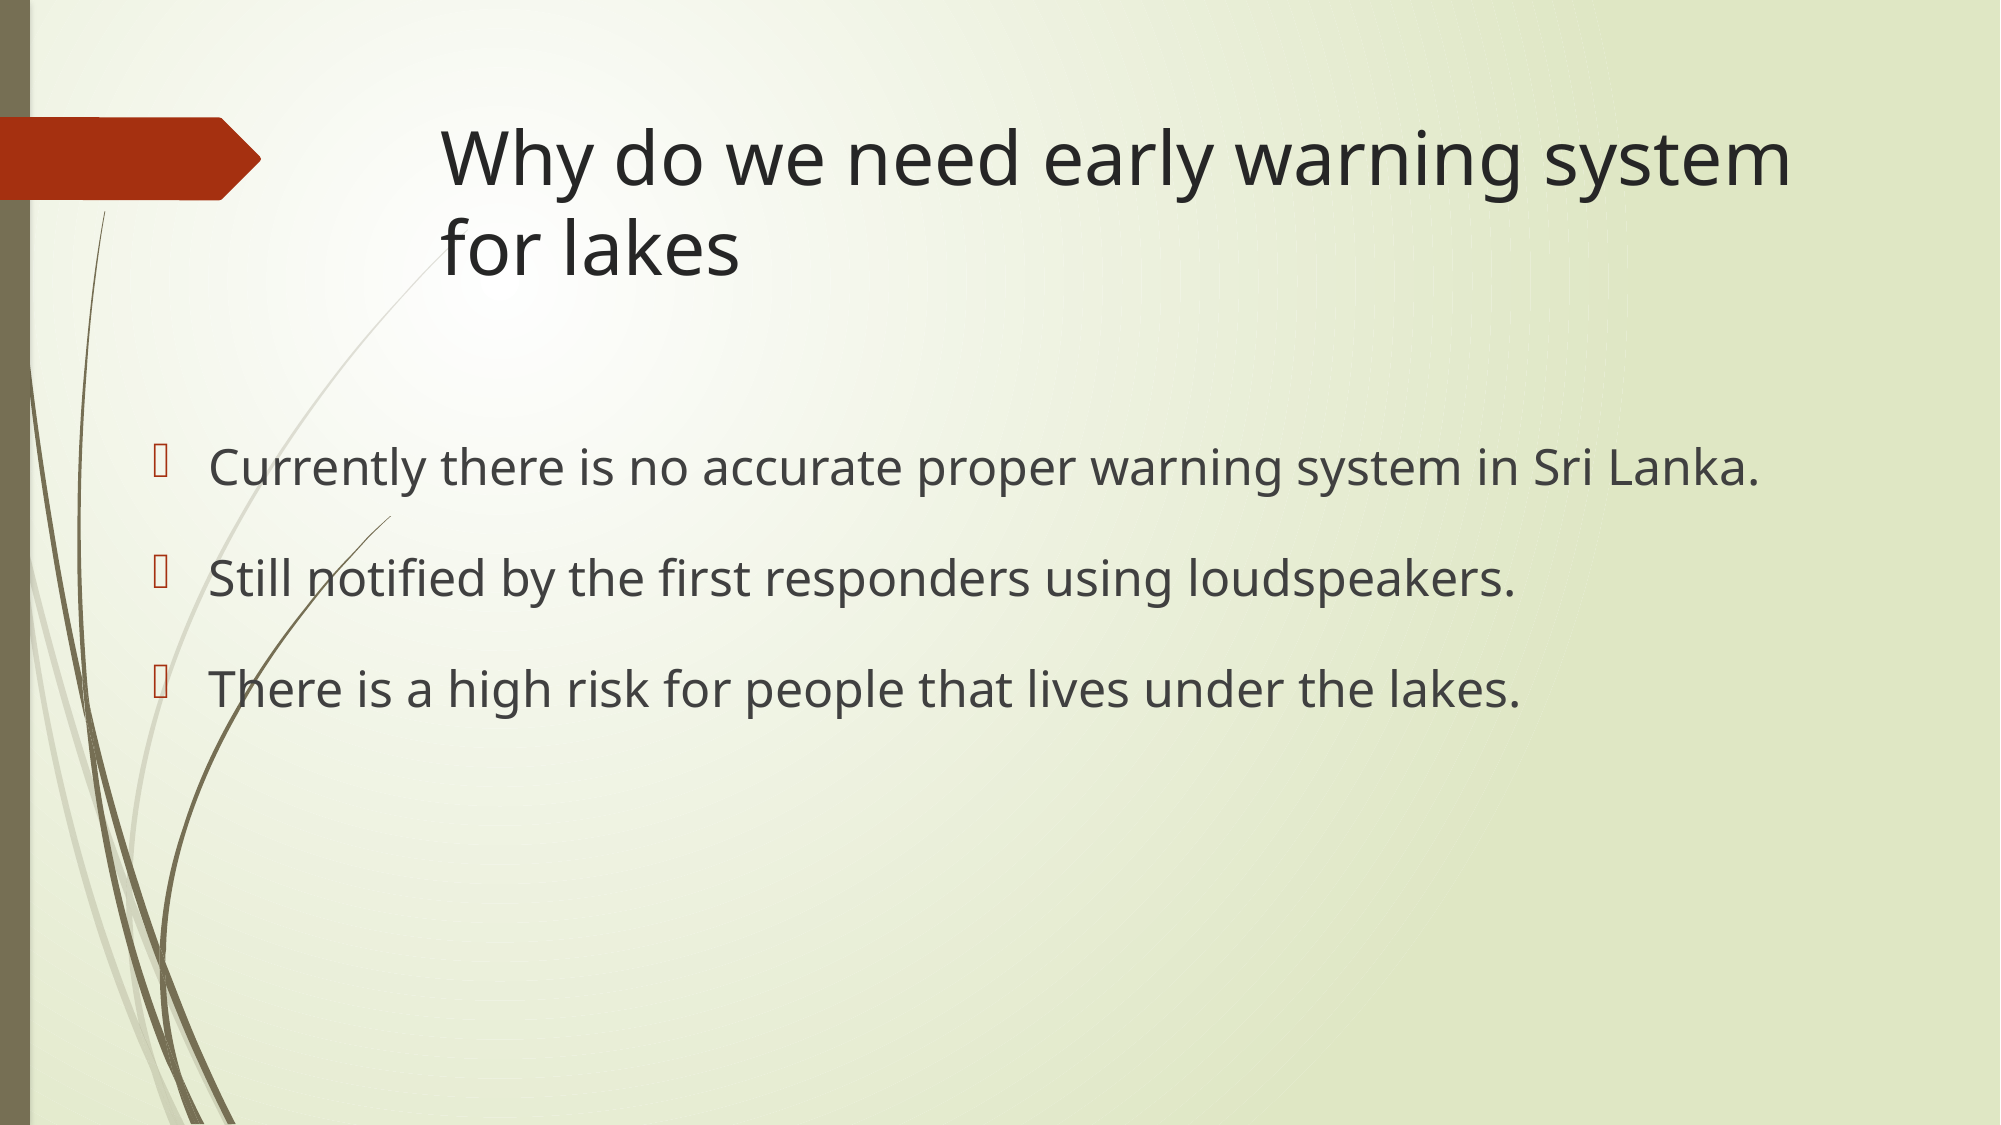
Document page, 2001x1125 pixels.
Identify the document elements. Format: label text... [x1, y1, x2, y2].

list Currently there is no accurate proper warning system in Sri Lanka. Still notified by the first responders using loudspeakers. There is a high risk for people that lives under the lakes. [137, 397, 1863, 1022]
title Why do we need early warning system for lakes [425, 102, 1888, 313]
